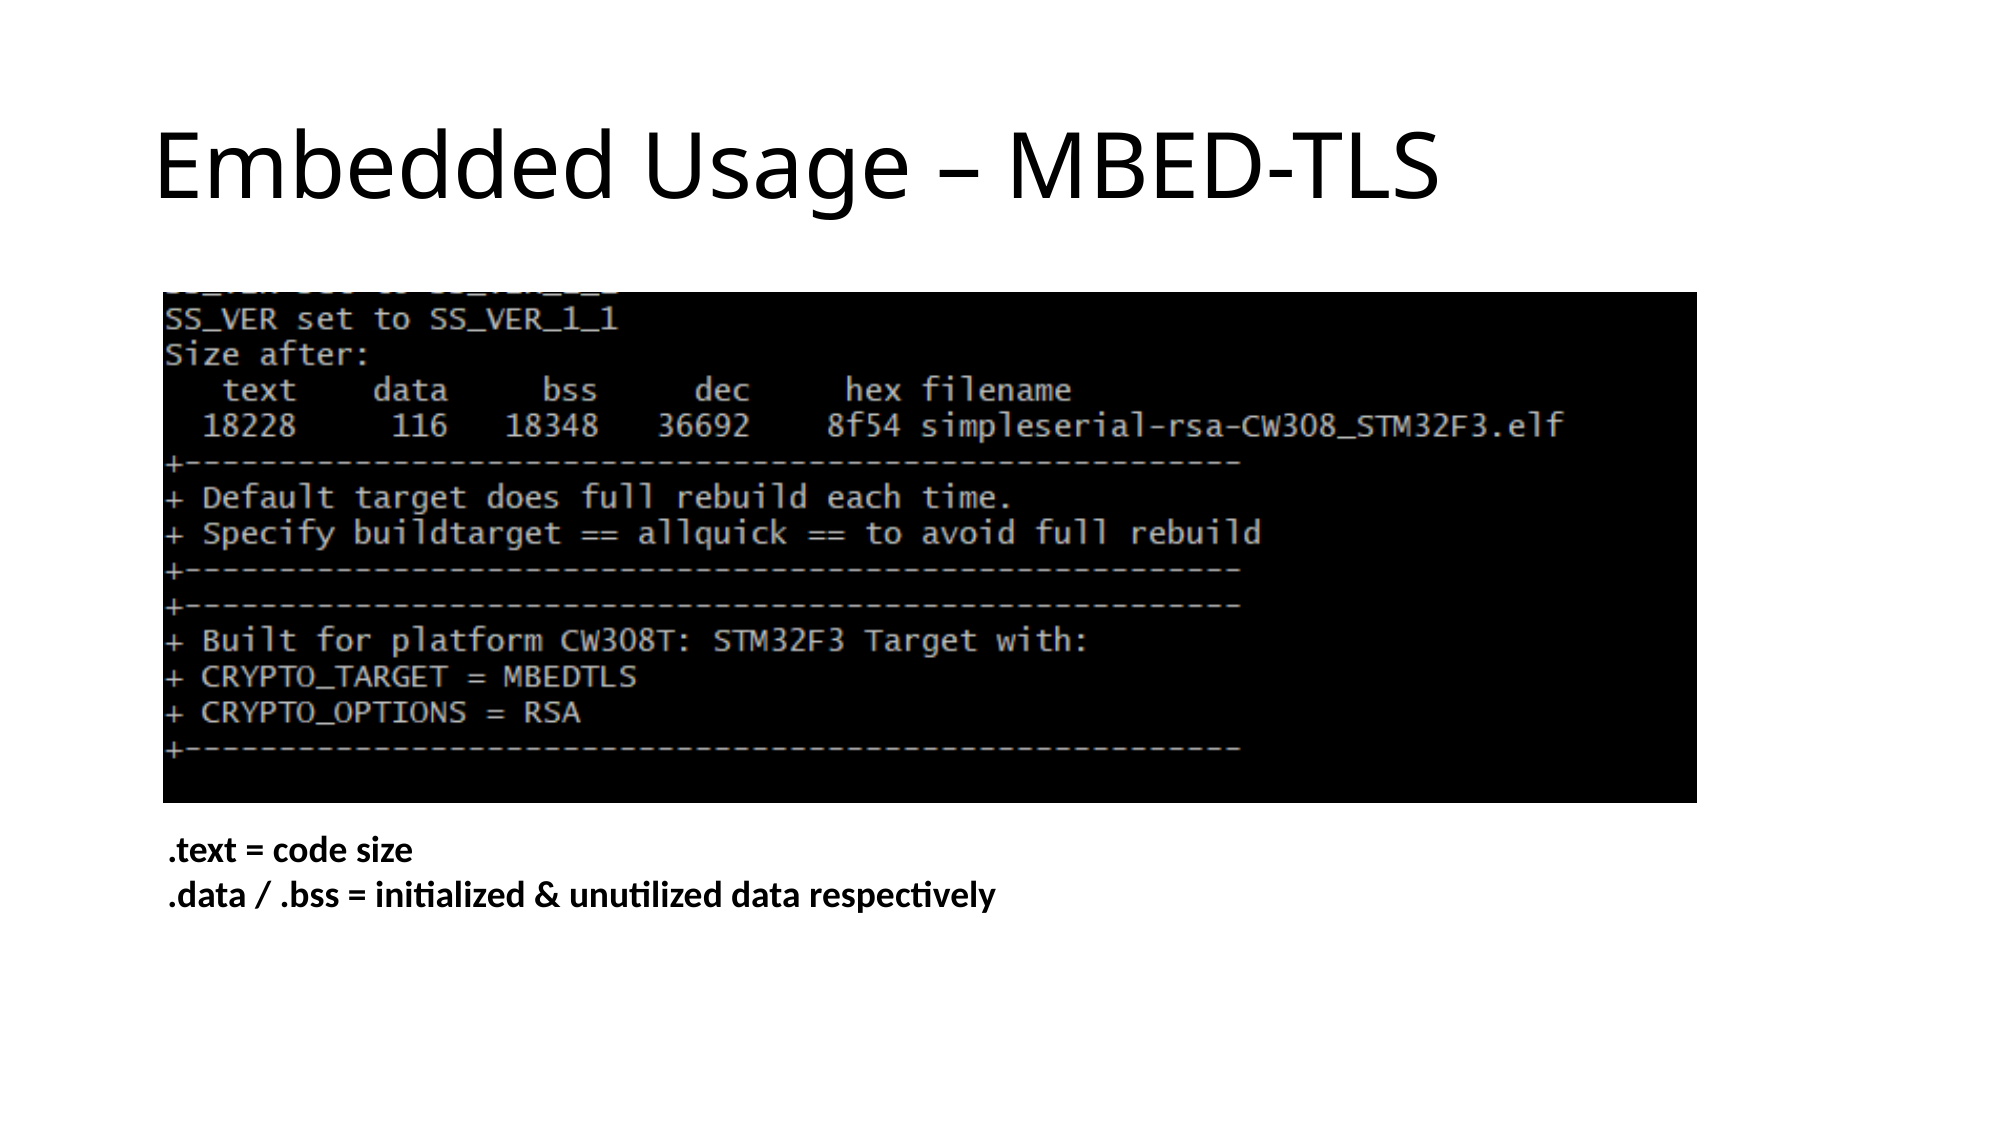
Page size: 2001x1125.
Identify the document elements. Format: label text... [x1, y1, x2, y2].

title Embedded Usage – MBED-TLS [137, 59, 1863, 278]
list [163, 292, 1696, 803]
text_box .text = code size .data / .bss = initialized & unutilized data respectively [152, 817, 1754, 923]
